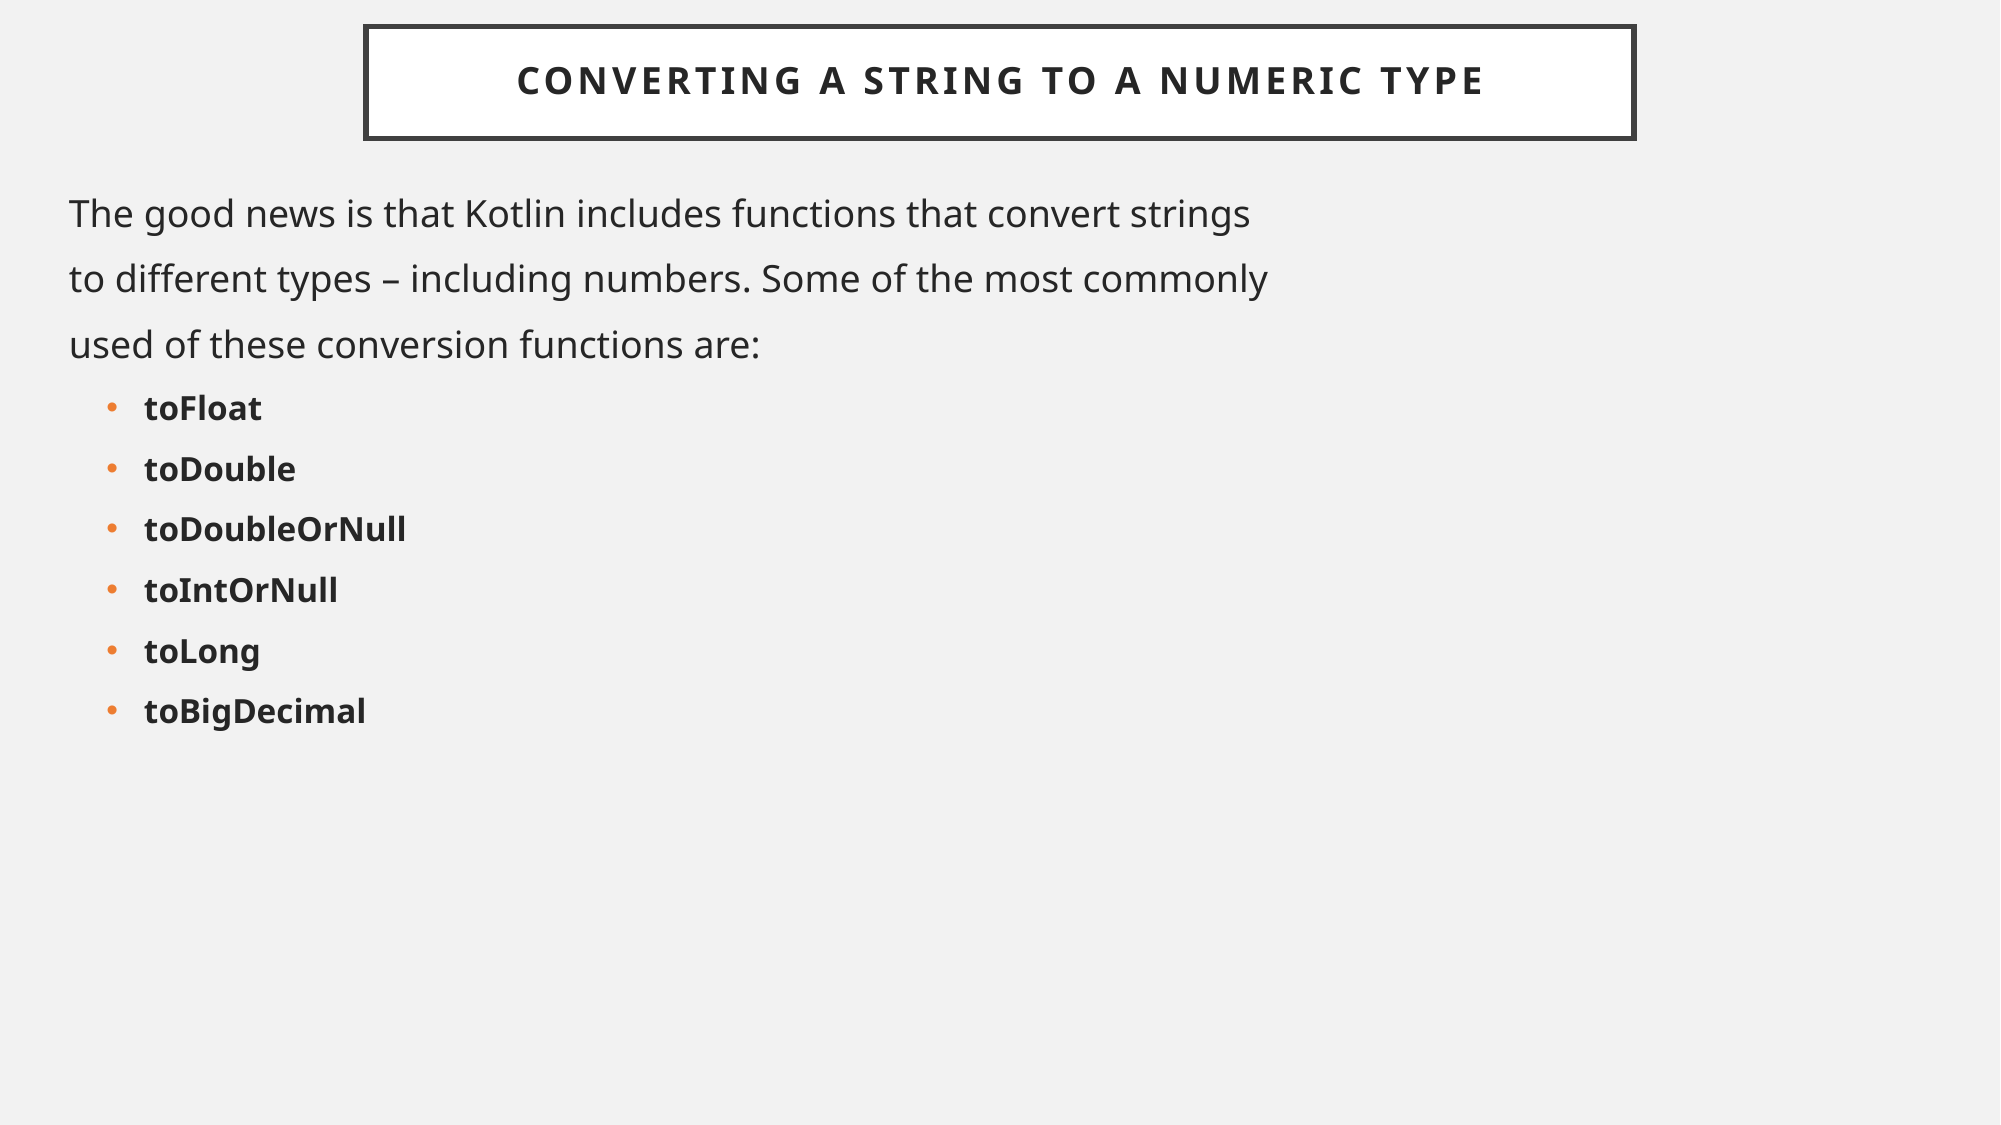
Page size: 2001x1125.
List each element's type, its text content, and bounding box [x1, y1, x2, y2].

list The good news is that Kotlin includes functions that convert strings to different types – including numbers. Some of the most commonly used of these conversion functions are: toFloat toDouble toDoubleOrNull toIntOrNull toLong toBigDecimal [53, 182, 1952, 1080]
title Converting a String to a Numeric Type [363, 24, 1637, 141]
